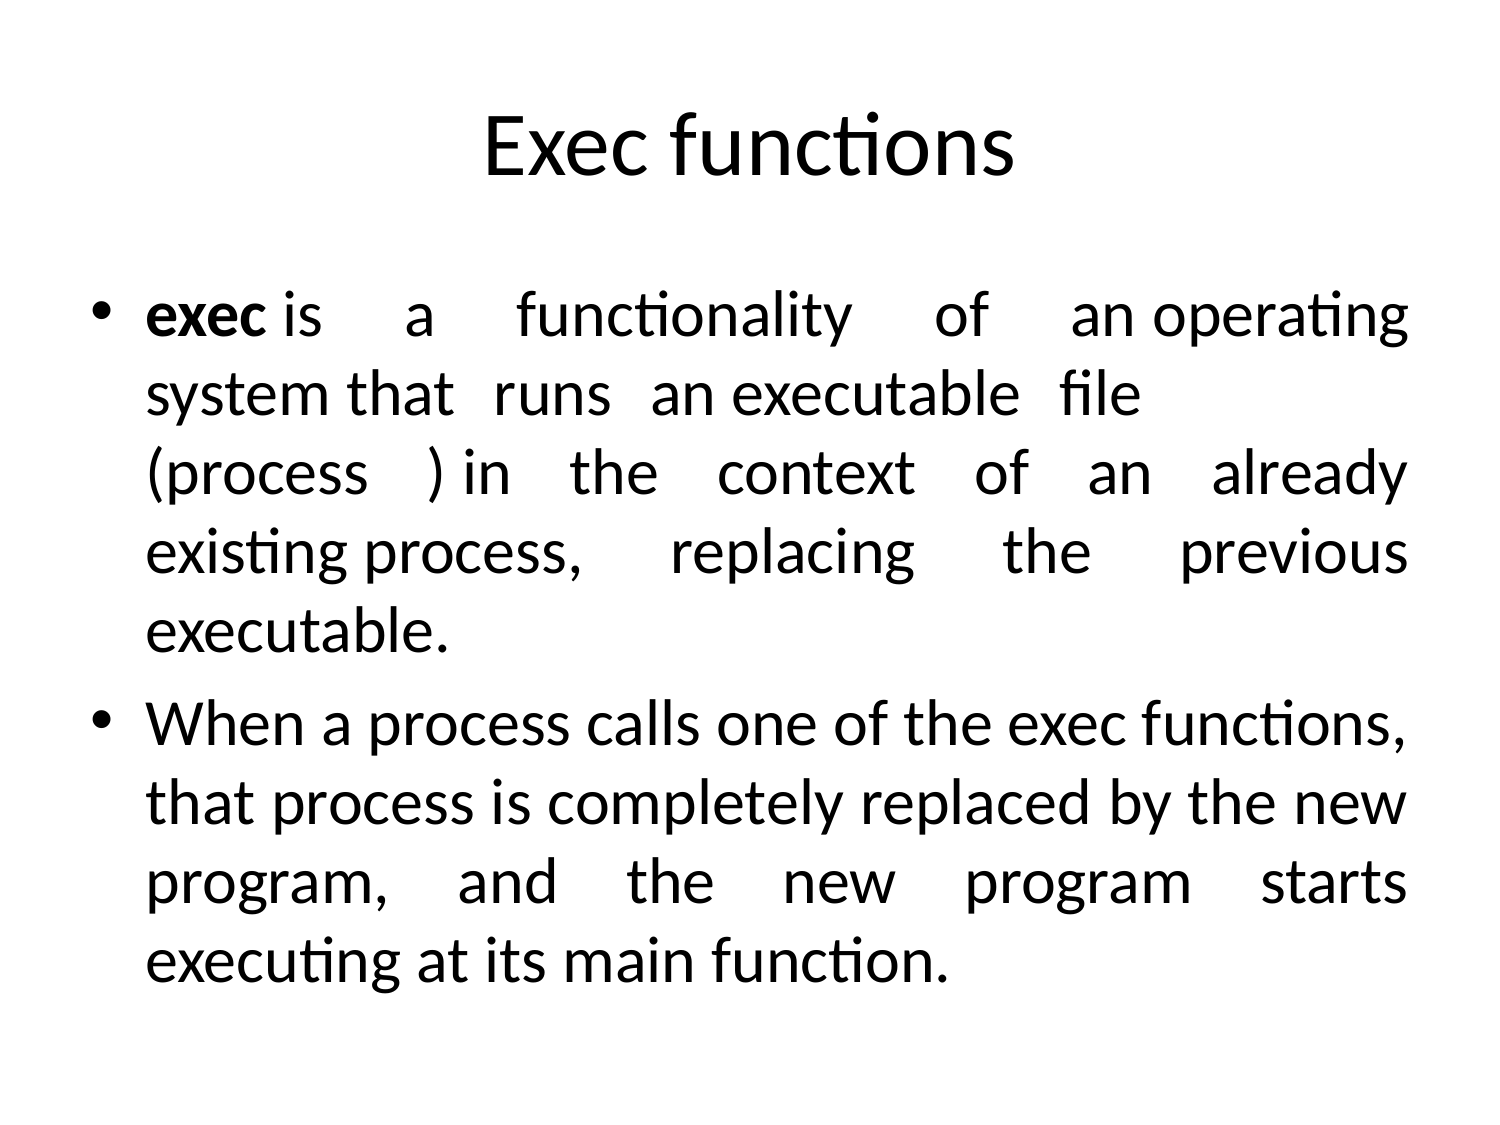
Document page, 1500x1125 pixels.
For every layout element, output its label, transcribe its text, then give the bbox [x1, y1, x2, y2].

list exec is a functionality of an operating system that runs an executable file (process ) in the context of an already existing process, replacing the previous executable. When a process calls one of the exec functions, that process is completely replaced by the new program, and the new program starts executing at its main function. [75, 262, 1425, 1005]
title Exec functions [75, 45, 1425, 233]
